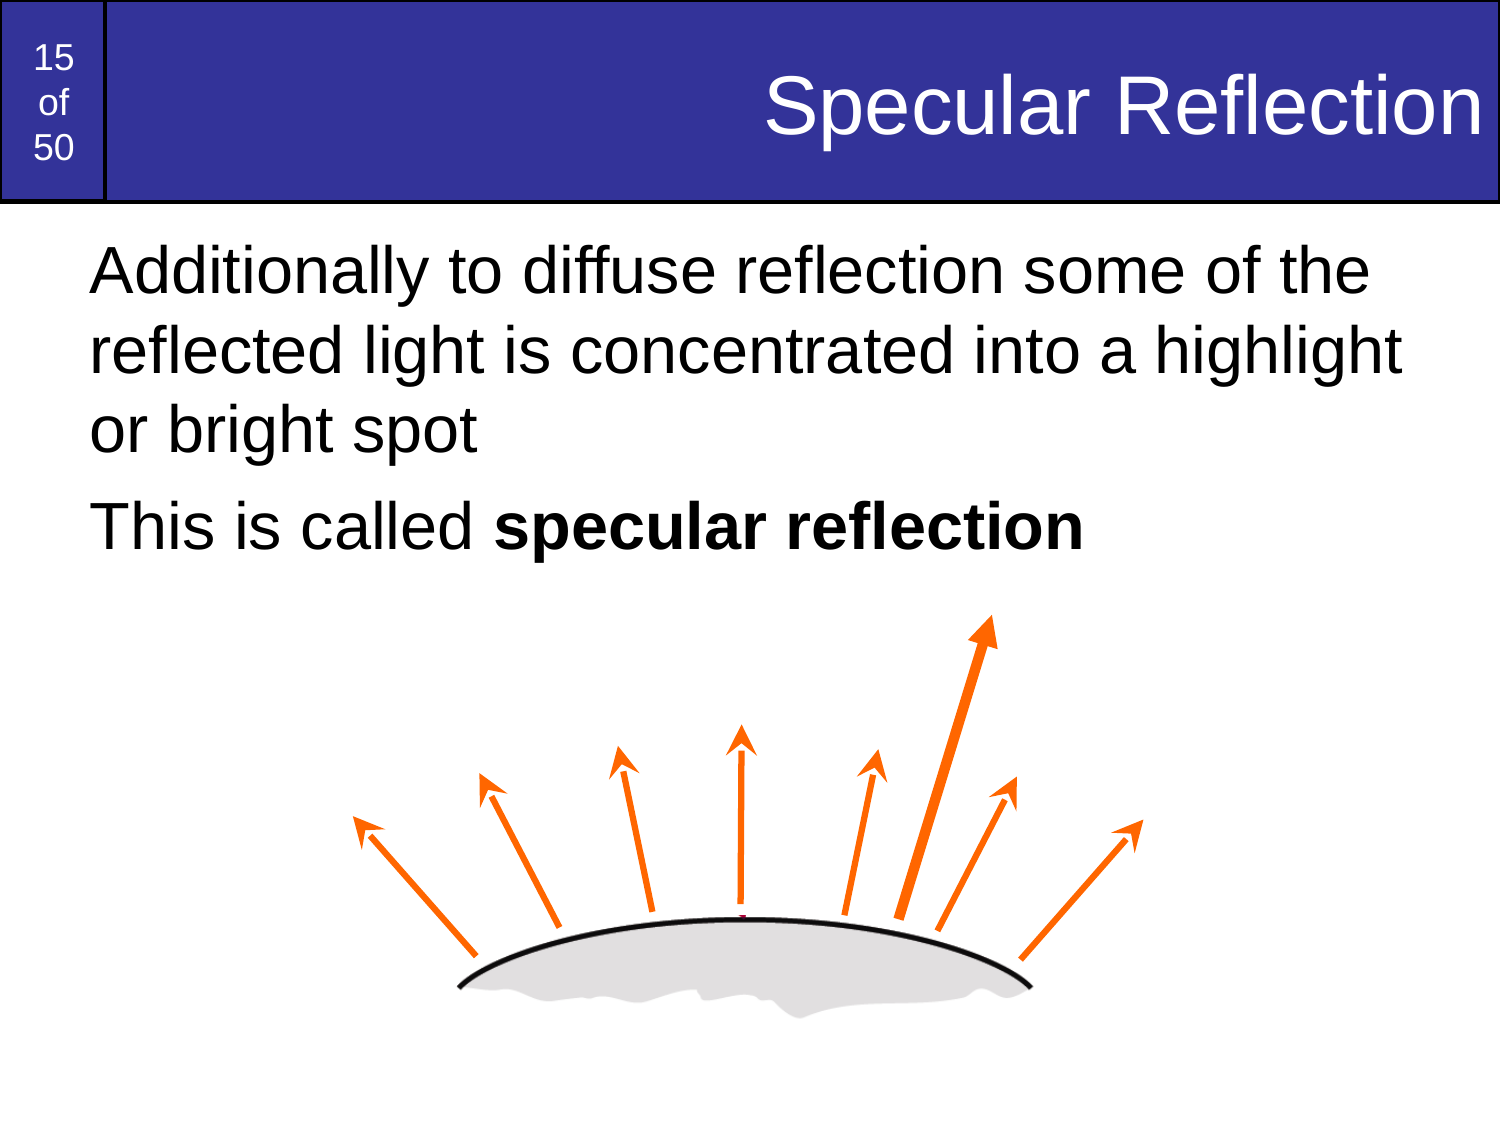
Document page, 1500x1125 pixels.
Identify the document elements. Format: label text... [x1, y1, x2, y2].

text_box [352, 614, 1144, 1024]
list Additionally to diffuse reflection some of the reflected light is concentrated into a highlight or bright spot This is called specular reflection [75, 218, 1425, 1125]
title Specular Reflection [104, 0, 1500, 203]
